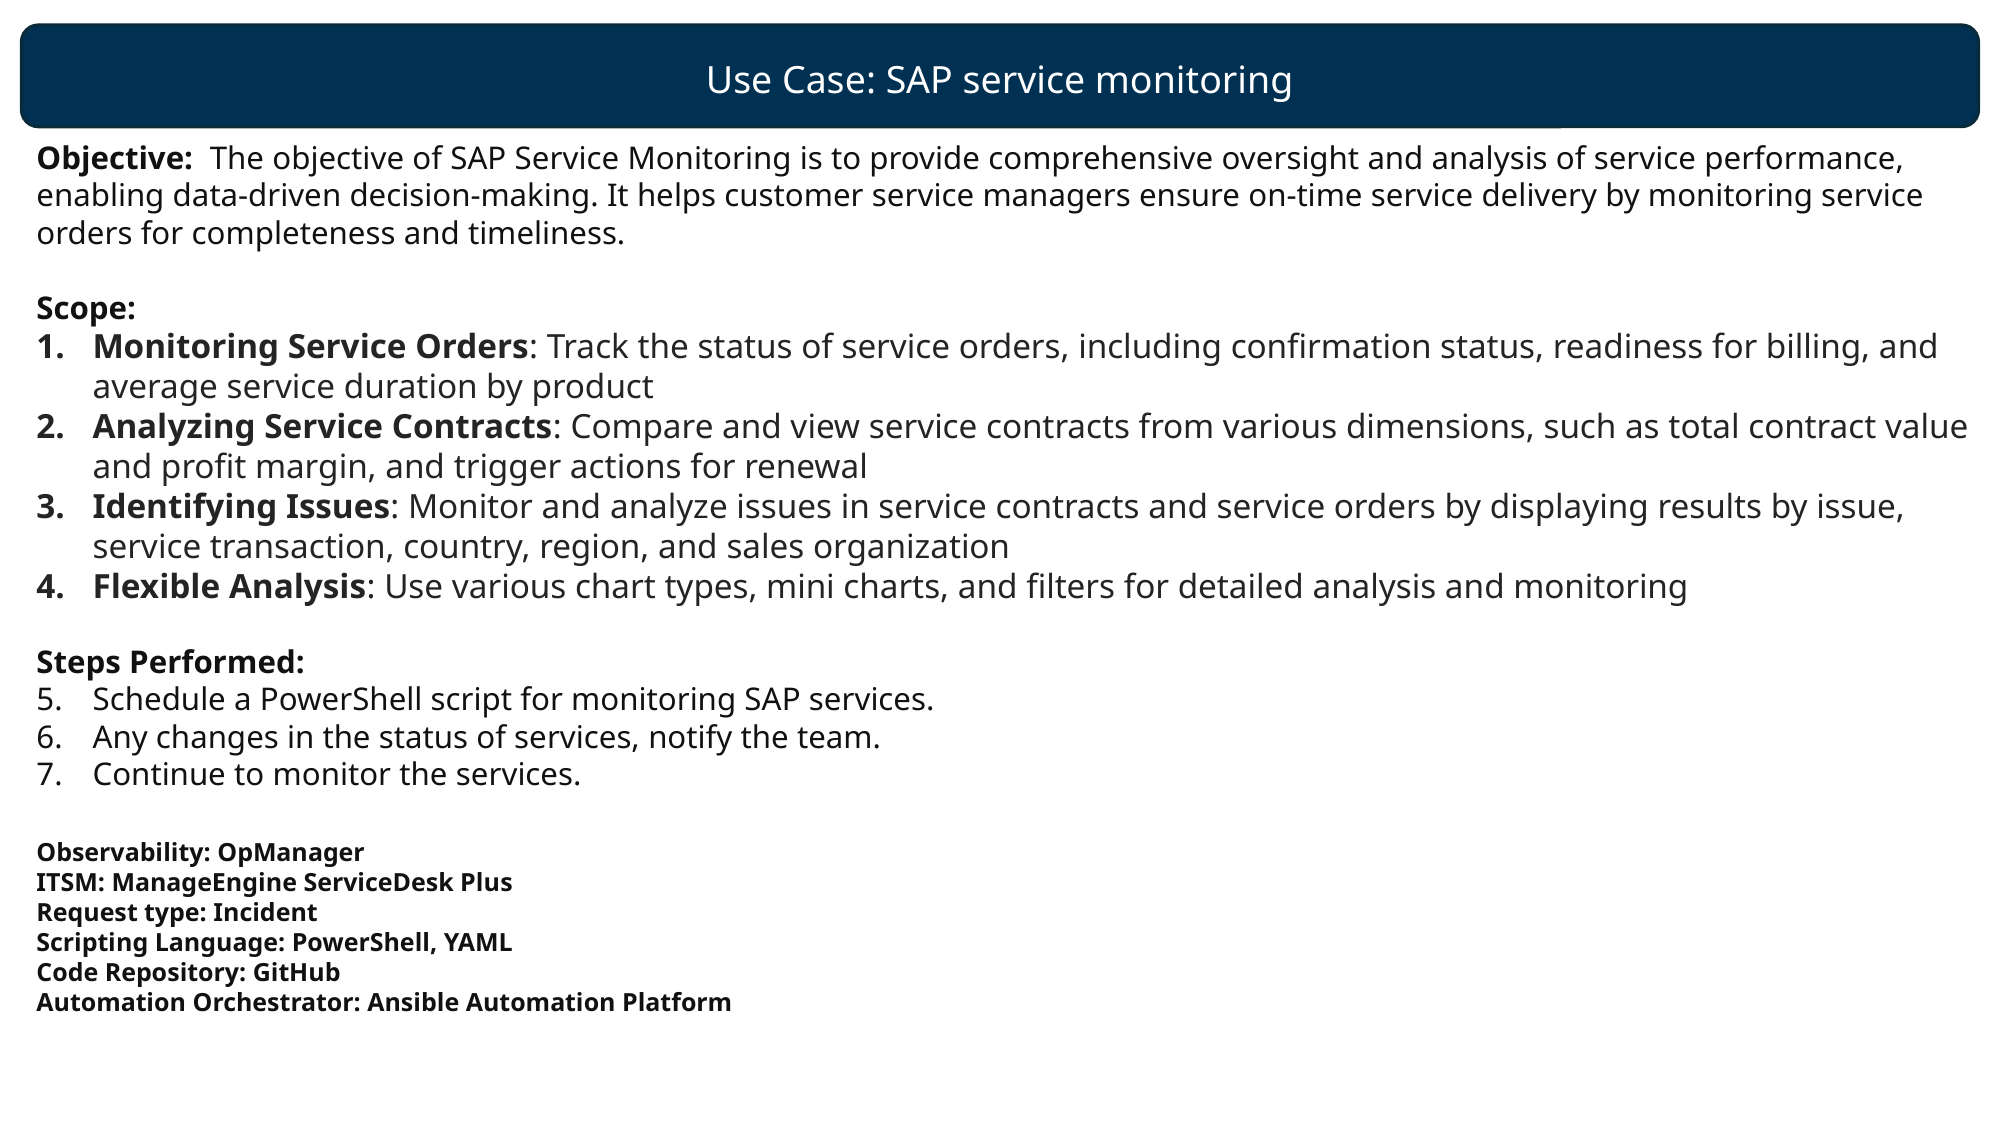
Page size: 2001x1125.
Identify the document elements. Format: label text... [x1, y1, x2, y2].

text_box Use Case: SAP service monitoring [19, 23, 1981, 129]
text_box Objective: The objective of SAP Service Monitoring is to provide comprehensive oversight and analysis of service performance, enabling data-driven decision-making. It helps customer service managers ensure on-time service delivery by monitoring service orders for completeness and timeliness. Scope: Monitoring Service Orders: Track the status of service orders, including confirmation status, readiness for billing, and average service duration by product Analyzing Service Contracts: Compare and view service contracts from various dimensions, such as total contract value and profit margin, and trigger actions for renewal Identifying Issues: Monitor and analyze issues in service contracts and service orders by displaying results by issue, service transaction, country, region, and sales organization Flexible Analysis: Use various chart types, mini charts, and filters for detailed analysis and monitoring Steps Performed: Schedule a PowerShell script for monitoring SAP services. Any changes in the status of services, notify the team. Continue to monitor the services. Observability: OpManager ITSM: ManageEngine ServiceDesk Plus Request type: Incident Scripting Language: PowerShell, YAML Code Repository: GitHub Automation Orchestrator: Ansible Automation Platform [21, 130, 2000, 1025]
